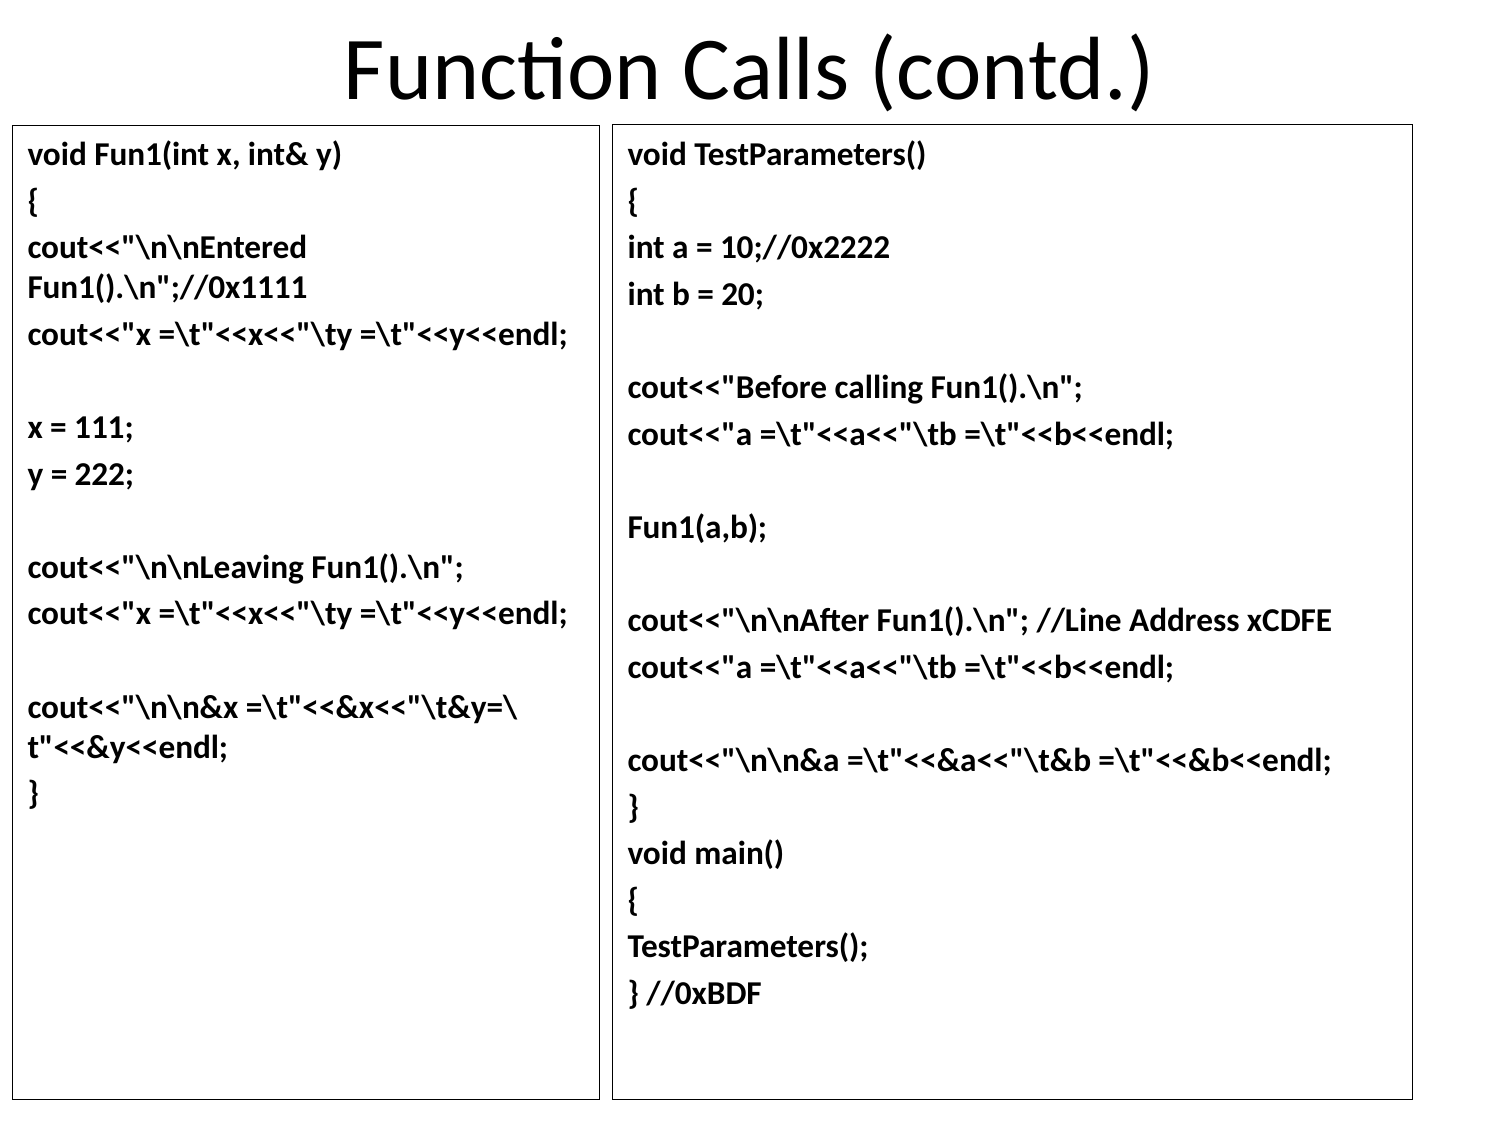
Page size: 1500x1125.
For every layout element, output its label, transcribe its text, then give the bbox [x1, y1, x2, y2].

title Function Calls (contd.) [75, 2, 1425, 125]
text_box void TestParameters() { int a = 10;//0x2222 int b = 20; cout<<"Before calling Fun1().\n"; cout<<"a =\t"<<a<<"\tb =\t"<<b<<endl; Fun1(a,b); cout<<"\n\nAfter Fun1().\n"; //Line Address xCDFE cout<<"a =\t"<<a<<"\tb =\t"<<b<<endl; cout<<"\n\n&a =\t"<<&a<<"\t&b =\t"<<&b<<endl; } void main() { TestParameters(); } //0xBDF [612, 124, 1413, 1100]
list void Fun1(int x, int& y) { cout<<"\n\nEntered Fun1().\n";//0x1111 cout<<"x =\t"<<x<<"\ty =\t"<<y<<endl; x = 111; y = 222; cout<<"\n\nLeaving Fun1().\n"; cout<<"x =\t"<<x<<"\ty =\t"<<y<<endl; cout<<"\n\n&x =\t"<<&x<<"\t&y=\t"<<&y<<endl; } [12, 125, 600, 1100]
